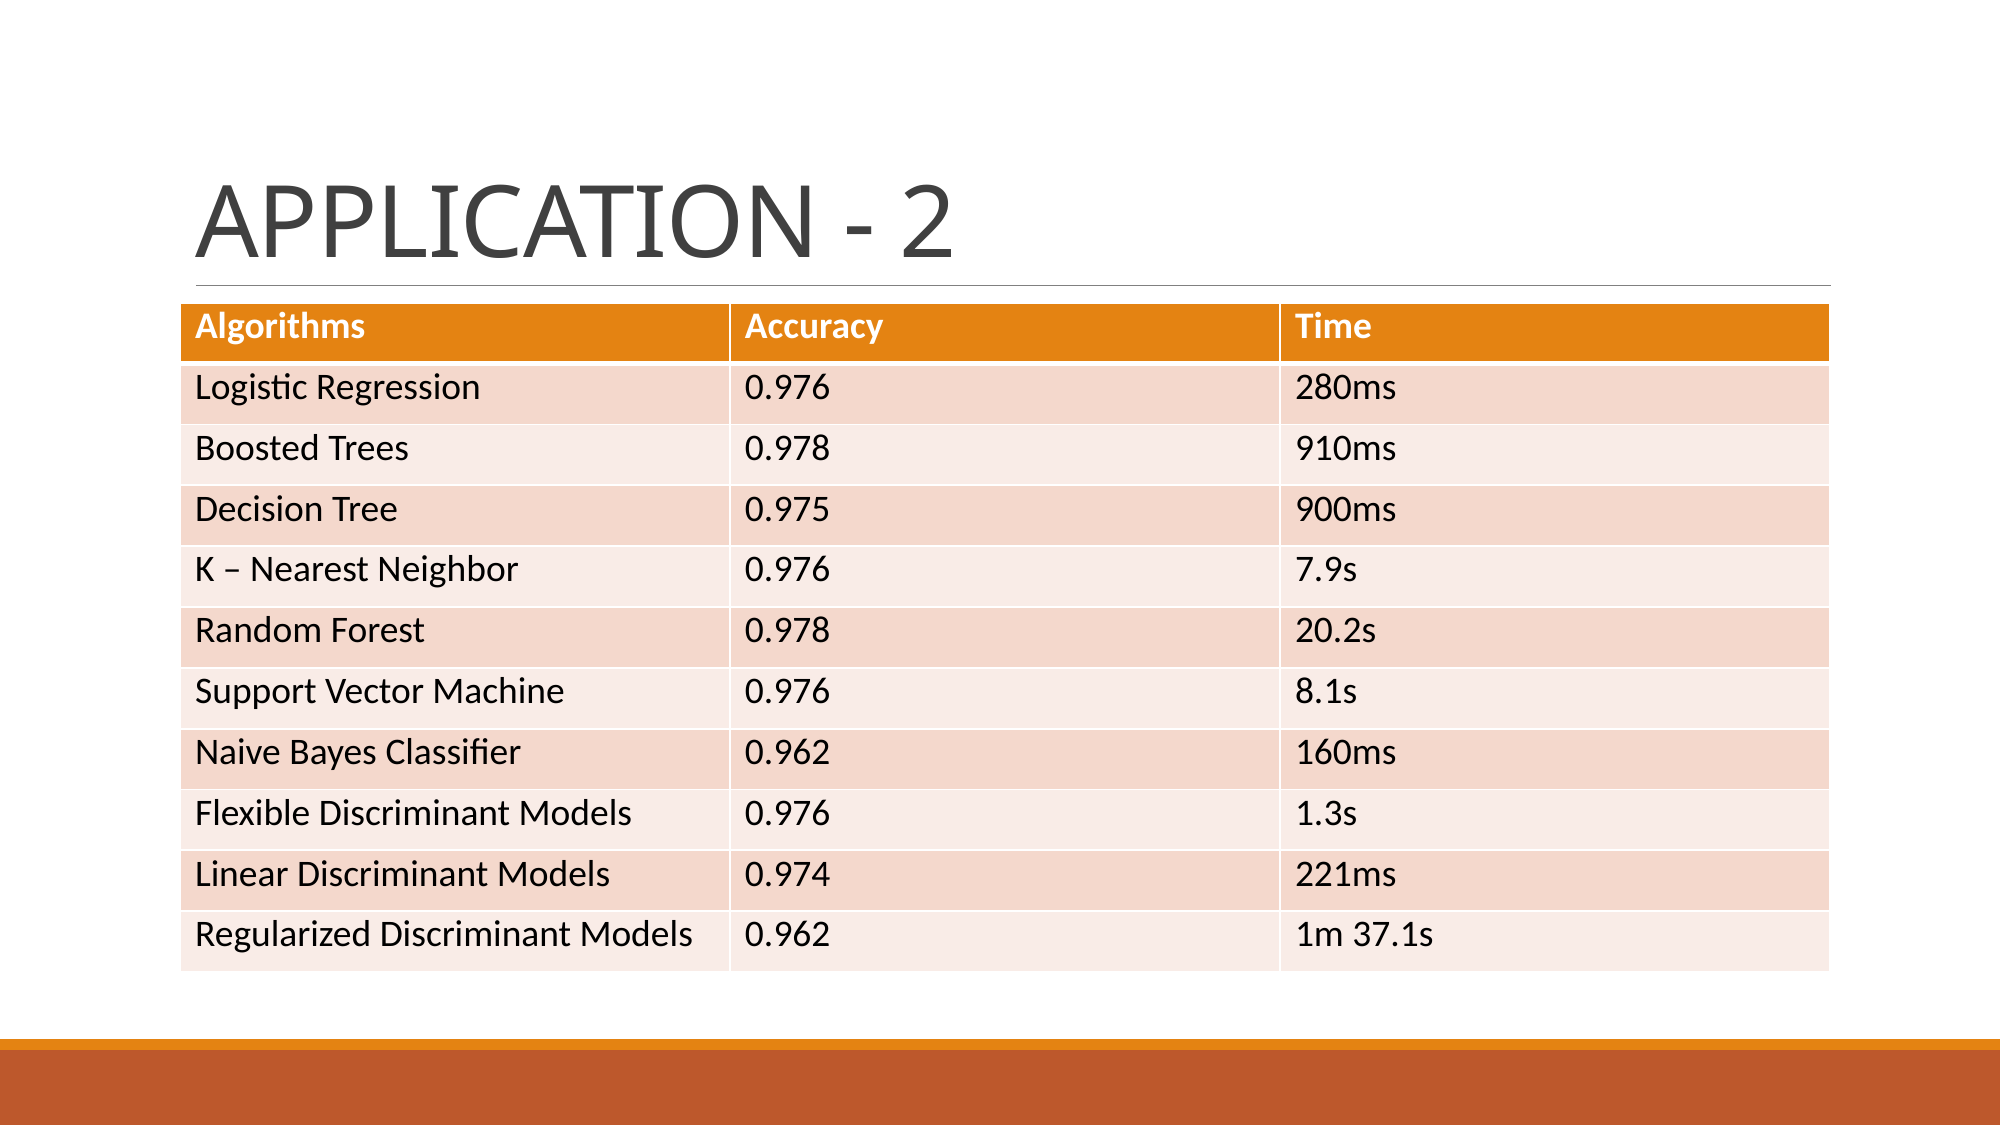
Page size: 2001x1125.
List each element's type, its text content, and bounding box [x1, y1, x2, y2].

table_header Algorithms [181, 304, 729, 361]
title APPLICATION - 2 [180, 47, 1830, 285]
table_cell 1.3s [1281, 790, 1829, 849]
table_cell Flexible Discriminant Models [181, 790, 729, 849]
table_cell 8.1s [1281, 669, 1829, 728]
table_cell 0.978 [731, 425, 1279, 484]
table_cell 221ms [1281, 851, 1829, 910]
table_cell 7.9s [1281, 547, 1829, 606]
table_cell 0.962 [731, 912, 1279, 971]
table_cell 1m 37.1s [1281, 912, 1829, 971]
table_cell Support Vector Machine [181, 669, 729, 728]
table_cell 0.975 [731, 486, 1279, 545]
table_cell 20.2s [1281, 608, 1829, 667]
table_cell 0.976 [731, 547, 1279, 606]
table_header Accuracy [731, 304, 1279, 361]
table_cell 280ms [1281, 366, 1829, 424]
table_header Time [1281, 304, 1829, 361]
table_cell K – Nearest Neighbor [181, 547, 729, 606]
table_cell 0.978 [731, 608, 1279, 667]
table_cell Decision Tree [181, 486, 729, 545]
table_cell 0.976 [731, 366, 1279, 424]
table_cell 0.976 [731, 790, 1279, 849]
table_cell 910ms [1281, 425, 1829, 484]
table_cell 160ms [1281, 730, 1829, 789]
table_cell Random Forest [181, 608, 729, 667]
table_cell 0.974 [731, 851, 1279, 910]
table_cell Linear Discriminant Models [181, 851, 729, 910]
table_cell Regularized Discriminant Models [181, 912, 729, 971]
table_cell 0.962 [731, 730, 1279, 789]
table_cell 900ms [1281, 486, 1829, 545]
table_cell Naive Bayes Classifier [181, 730, 729, 789]
table_cell Logistic Regression [181, 366, 729, 424]
table_cell Boosted Trees [181, 425, 729, 484]
table_cell 0.976 [731, 669, 1279, 728]
